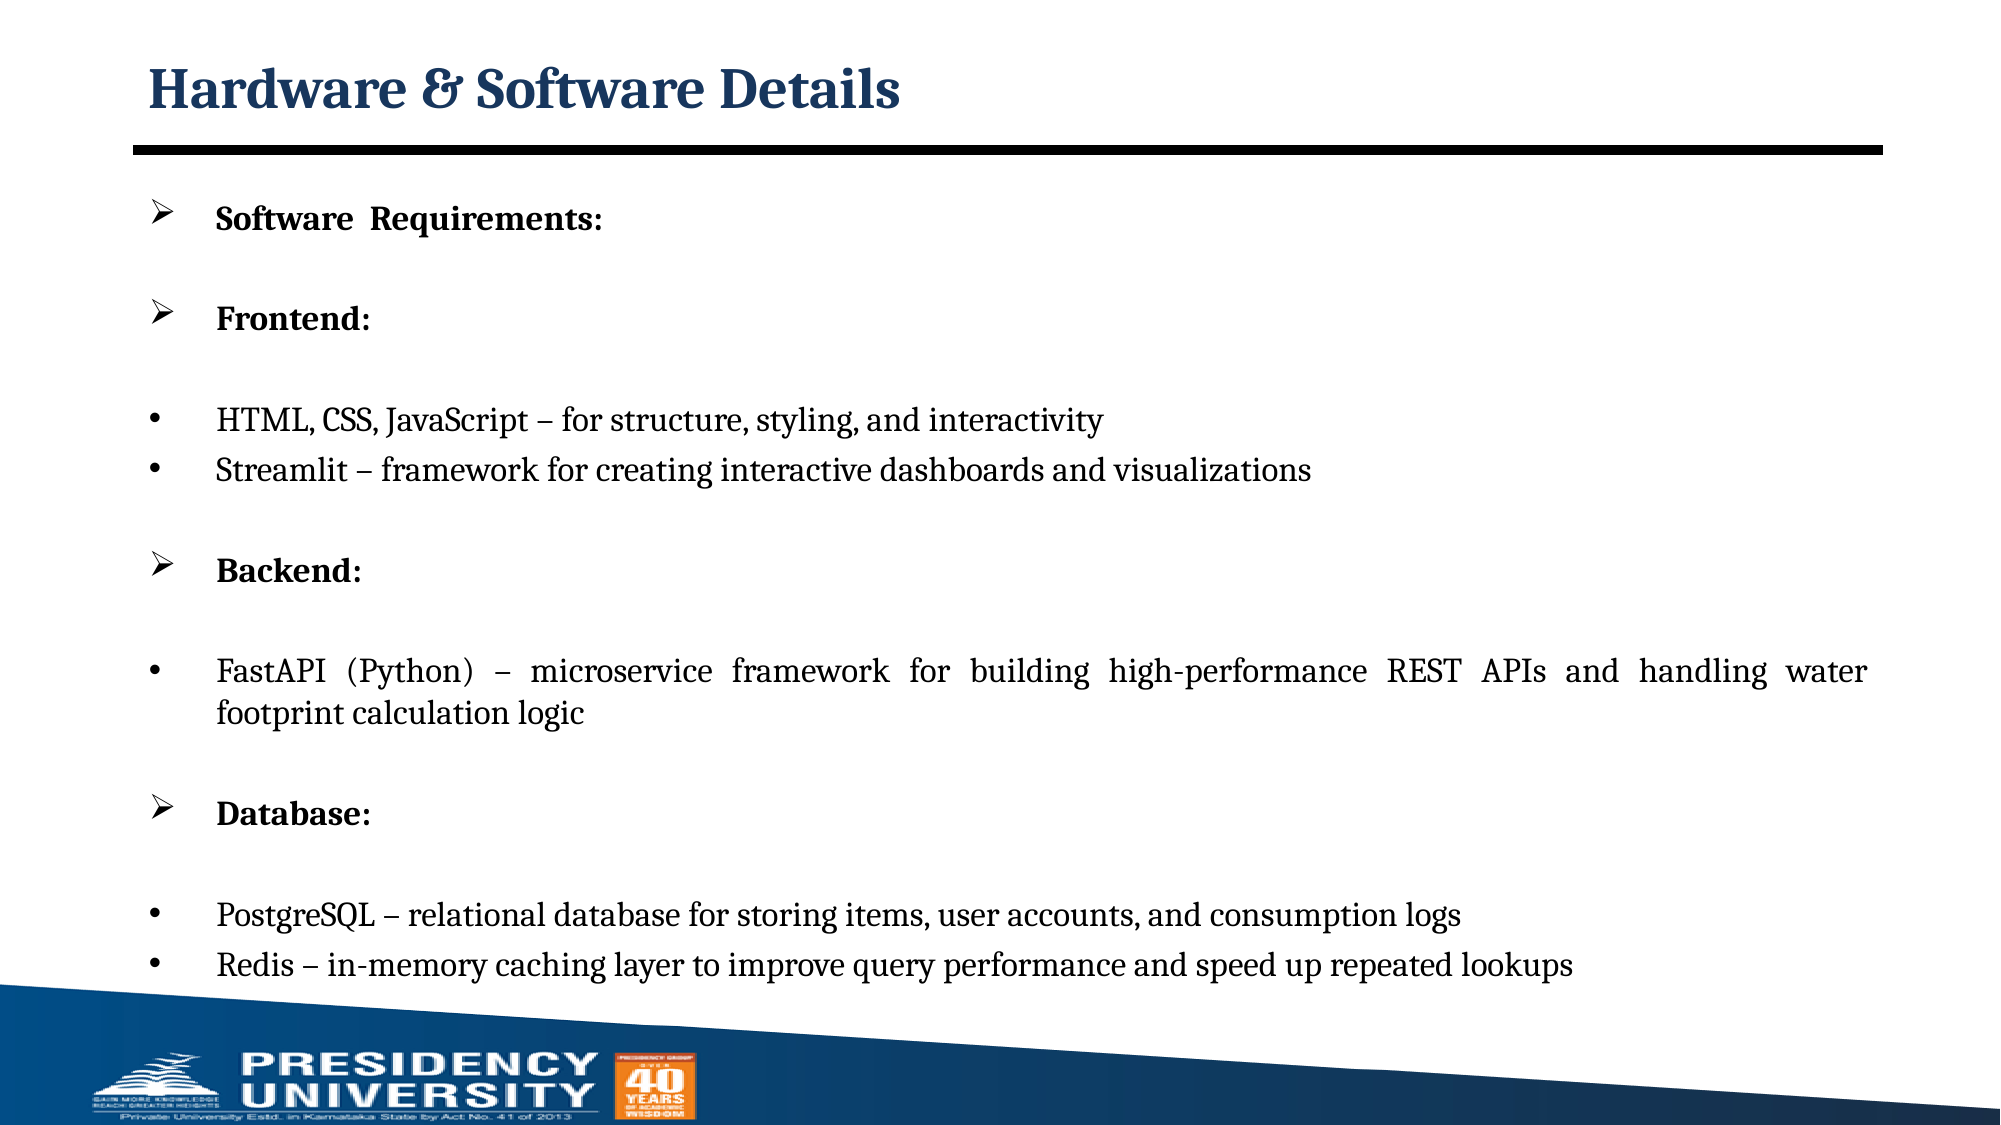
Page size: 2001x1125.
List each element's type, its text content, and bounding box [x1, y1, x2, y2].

title Hardware & Software Details [133, 45, 1884, 125]
picture [0, 982, 2000, 1125]
list Software Requirements: Frontend: HTML, CSS, JavaScript – for structure, styling, and interactivity Streamlit – framework for creating interactive dashboards and visualizations Backend: FastAPI (Python) – microservice framework for building high-performance REST APIs and handling water footprint calculation logic Database: PostgreSQL – relational database for storing items, user accounts, and consumption logs Redis – in-memory caching layer to improve query performance and speed up repeated lookups [133, 187, 1884, 1000]
